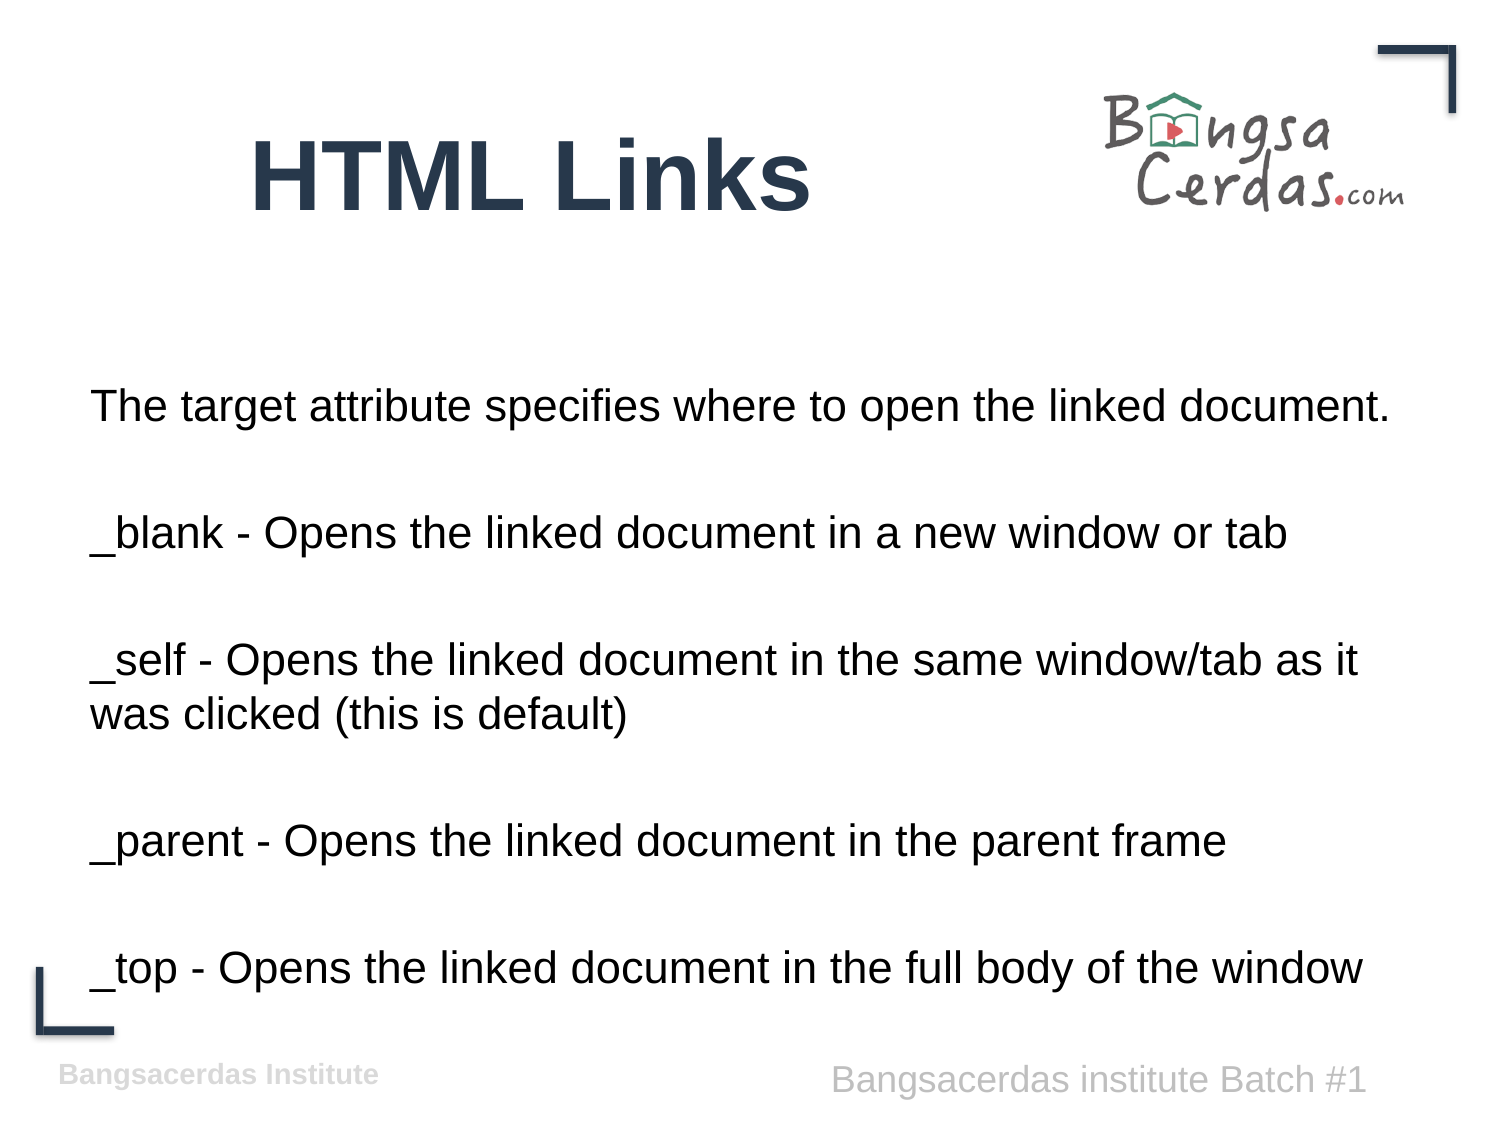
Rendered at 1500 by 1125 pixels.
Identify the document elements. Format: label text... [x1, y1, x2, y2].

title HTML Links [75, 45, 988, 297]
list <script> function showcommentform() { var data=” Name:<input type='text’name='name'> <br>Comment:<br><textarea rows='5' cols='80'></textarea> <br><input type='submit' value='Post Comment'>"; document.getElementById('mylocation').innerHTML=data; } </script> <form name="myForm"> <input type="button" value="comment” onclick="showcommentform()"> <div id="mylocation"></div> </form> [1074, 89, 1425, 212]
list The target attribute specifies where to open the linked document. _blank - Opens the linked document in a new window or tab _self - Opens the linked document in the same window/tab as it was clicked (this is default) _parent - Opens the linked document in the parent frame _top - Opens the linked document in the full body of the window [75, 368, 1425, 1005]
